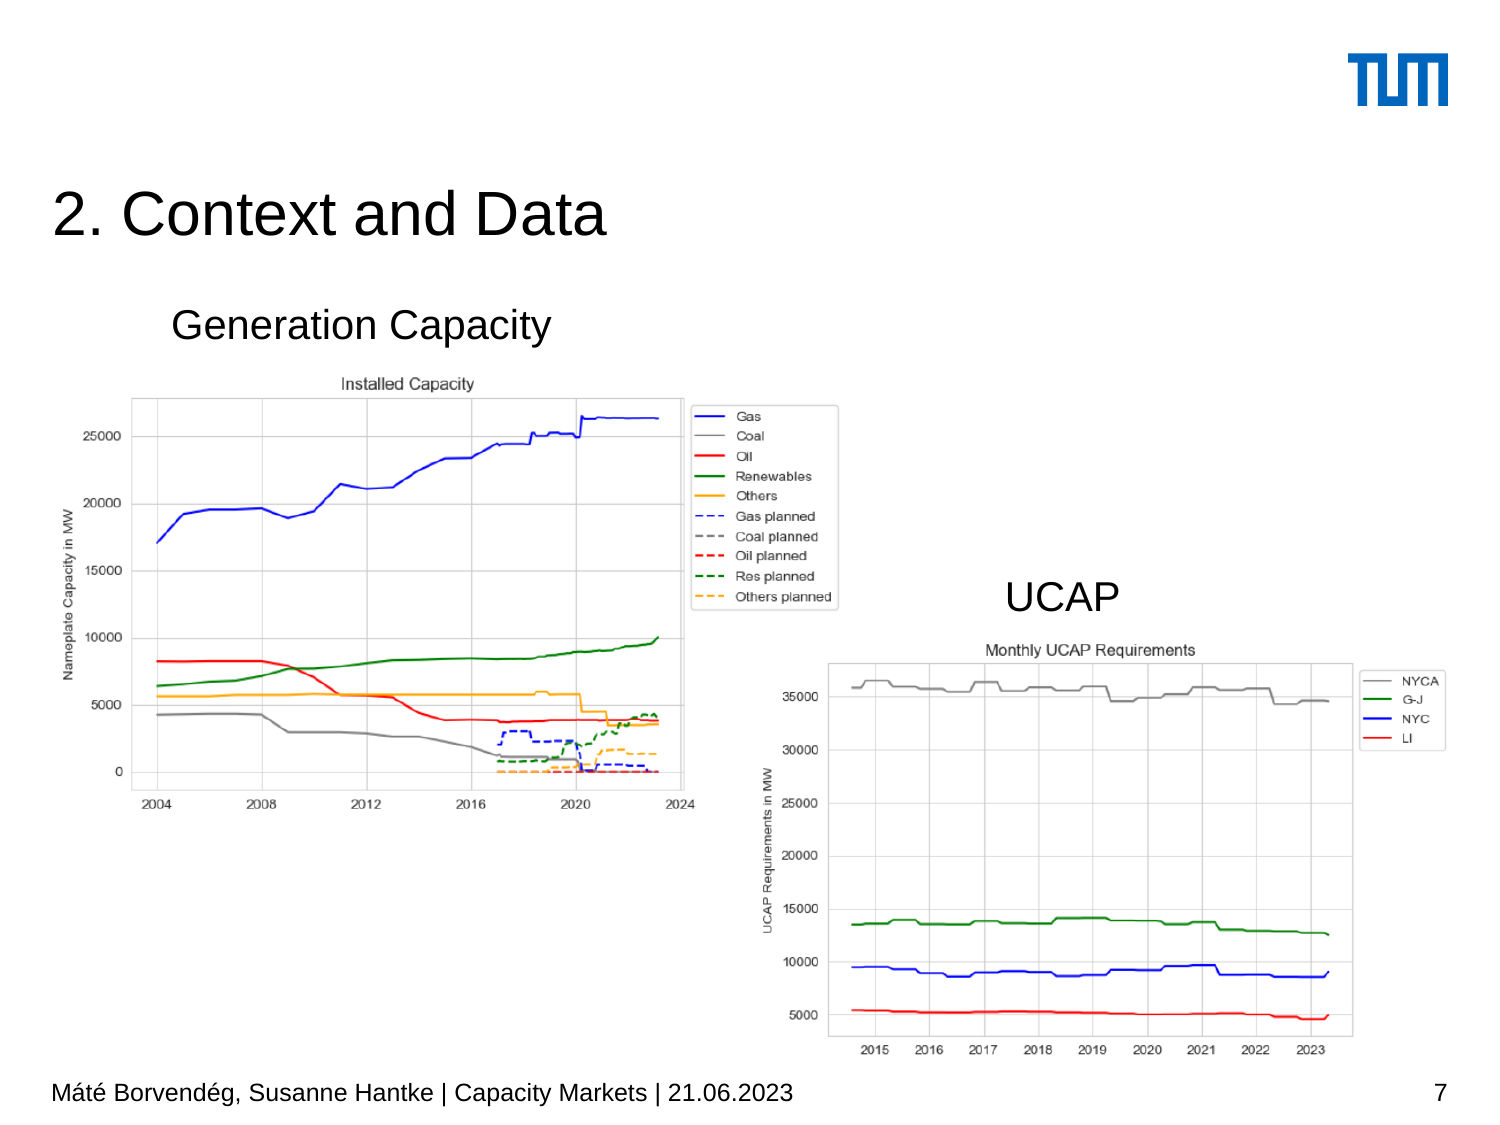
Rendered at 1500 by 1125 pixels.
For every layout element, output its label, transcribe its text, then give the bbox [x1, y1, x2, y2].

list Generation Capacity [170, 290, 857, 409]
slide_number 7 [1112, 1070, 1448, 1122]
title 2. Context and Data [52, 162, 1449, 242]
text_box UCAP [1004, 562, 1421, 638]
picture [51, 373, 1451, 1063]
footer Máté Borvendég, Susanne Hantke | Capacity Markets | 21.06.2023 [51, 1061, 1112, 1122]
